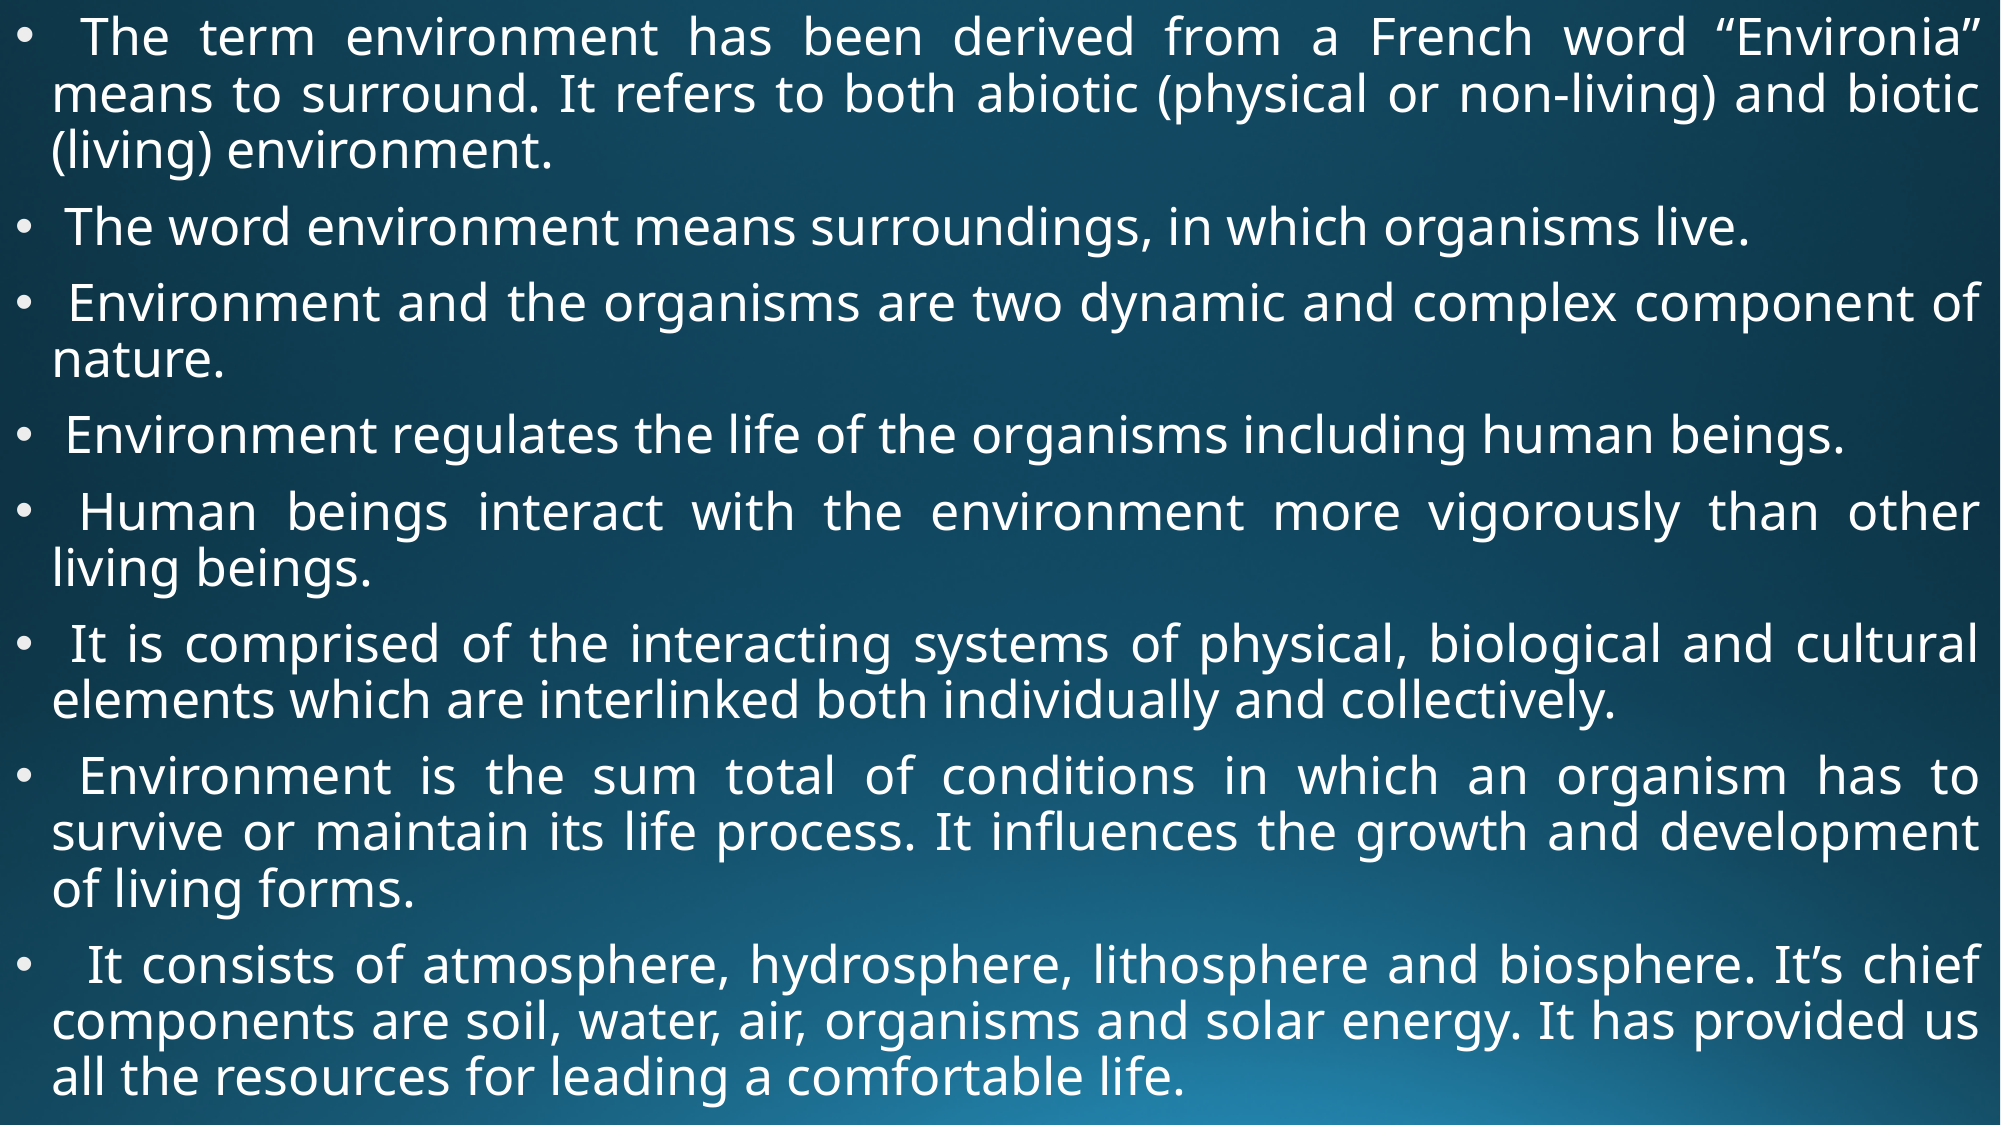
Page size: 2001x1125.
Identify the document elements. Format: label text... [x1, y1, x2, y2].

list The term environment has been derived from a French word “Environia” means to surround. It refers to both abiotic (physical or non-living) and biotic (living) environment. The word environment means surroundings, in which organisms live. Environment and the organisms are two dynamic and complex component of nature. Environment regulates the life of the organisms including human beings. Human beings interact with the environment more vigorously than other living beings. It is comprised of the interacting systems of physical, biological and cultural elements which are interlinked both individually and collectively. Environment is the sum total of conditions in which an organism has to survive or maintain its life process. It influences the growth and development of living forms. It consists of atmosphere, hydrosphere, lithosphere and biosphere. It’s chief components are soil, water, air, organisms and solar energy. It has provided us all the resources for leading a comfortable life. [0, 0, 2000, 1125]
